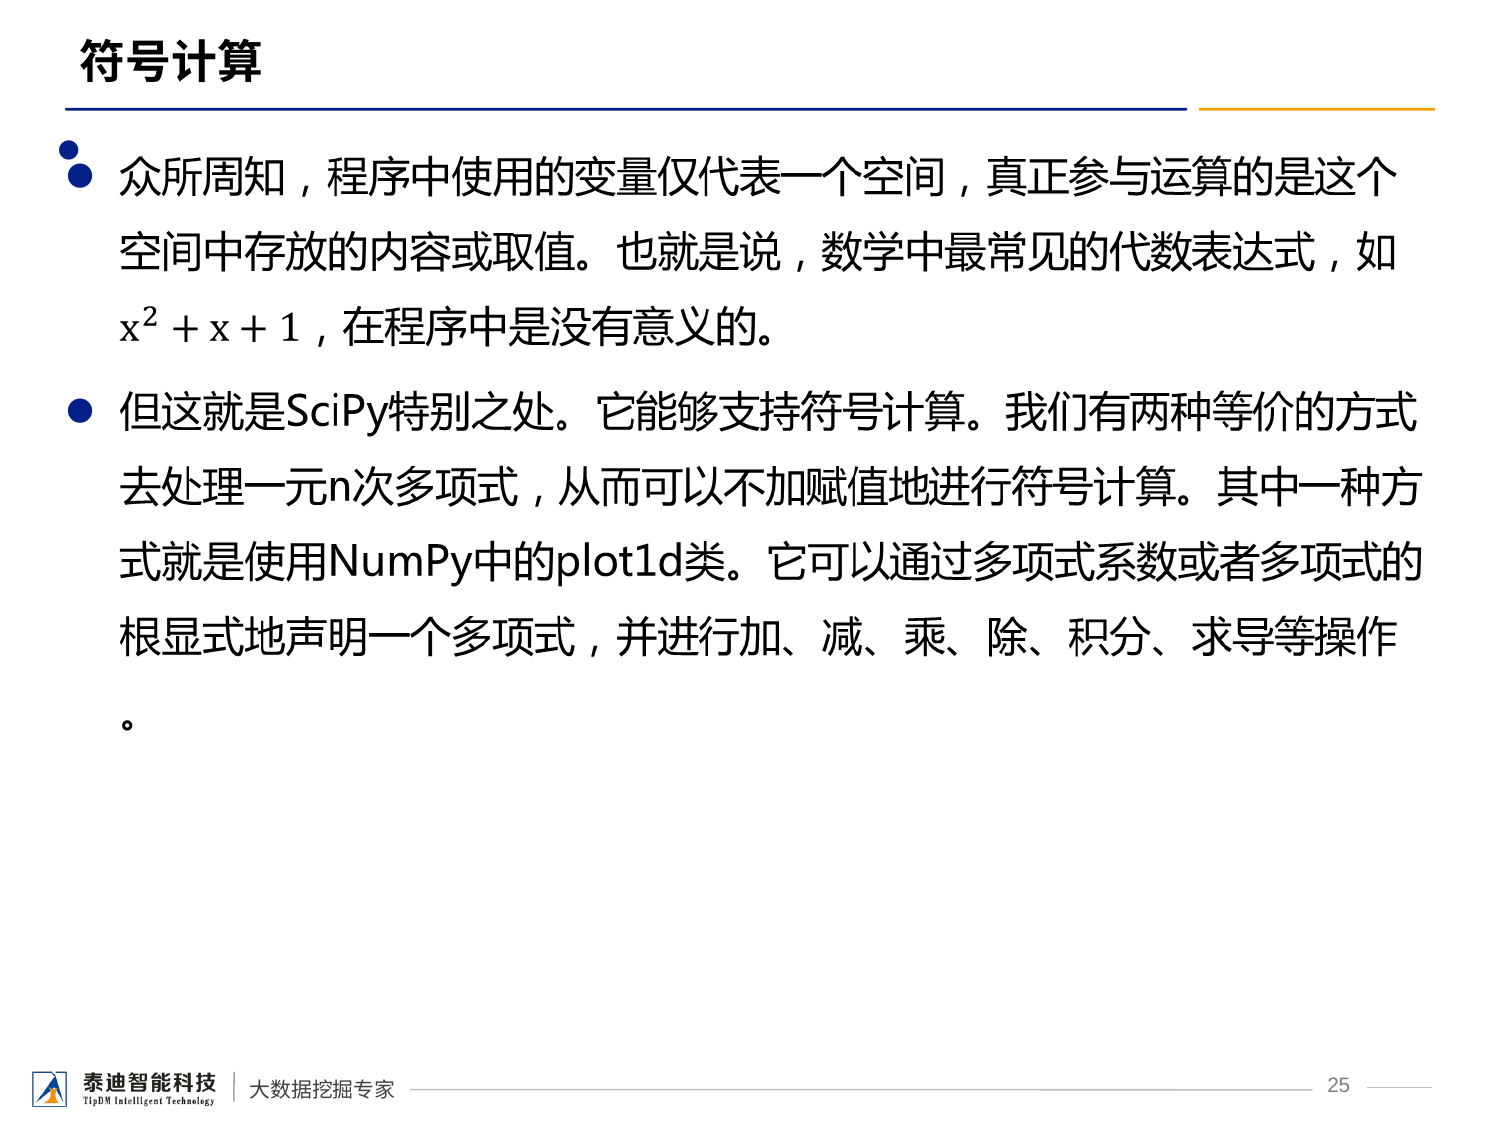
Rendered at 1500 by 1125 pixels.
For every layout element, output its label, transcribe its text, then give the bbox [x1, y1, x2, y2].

title 符号计算 [64, 25, 1430, 97]
picture [29, 1062, 218, 1111]
list [41, 127, 1447, 764]
